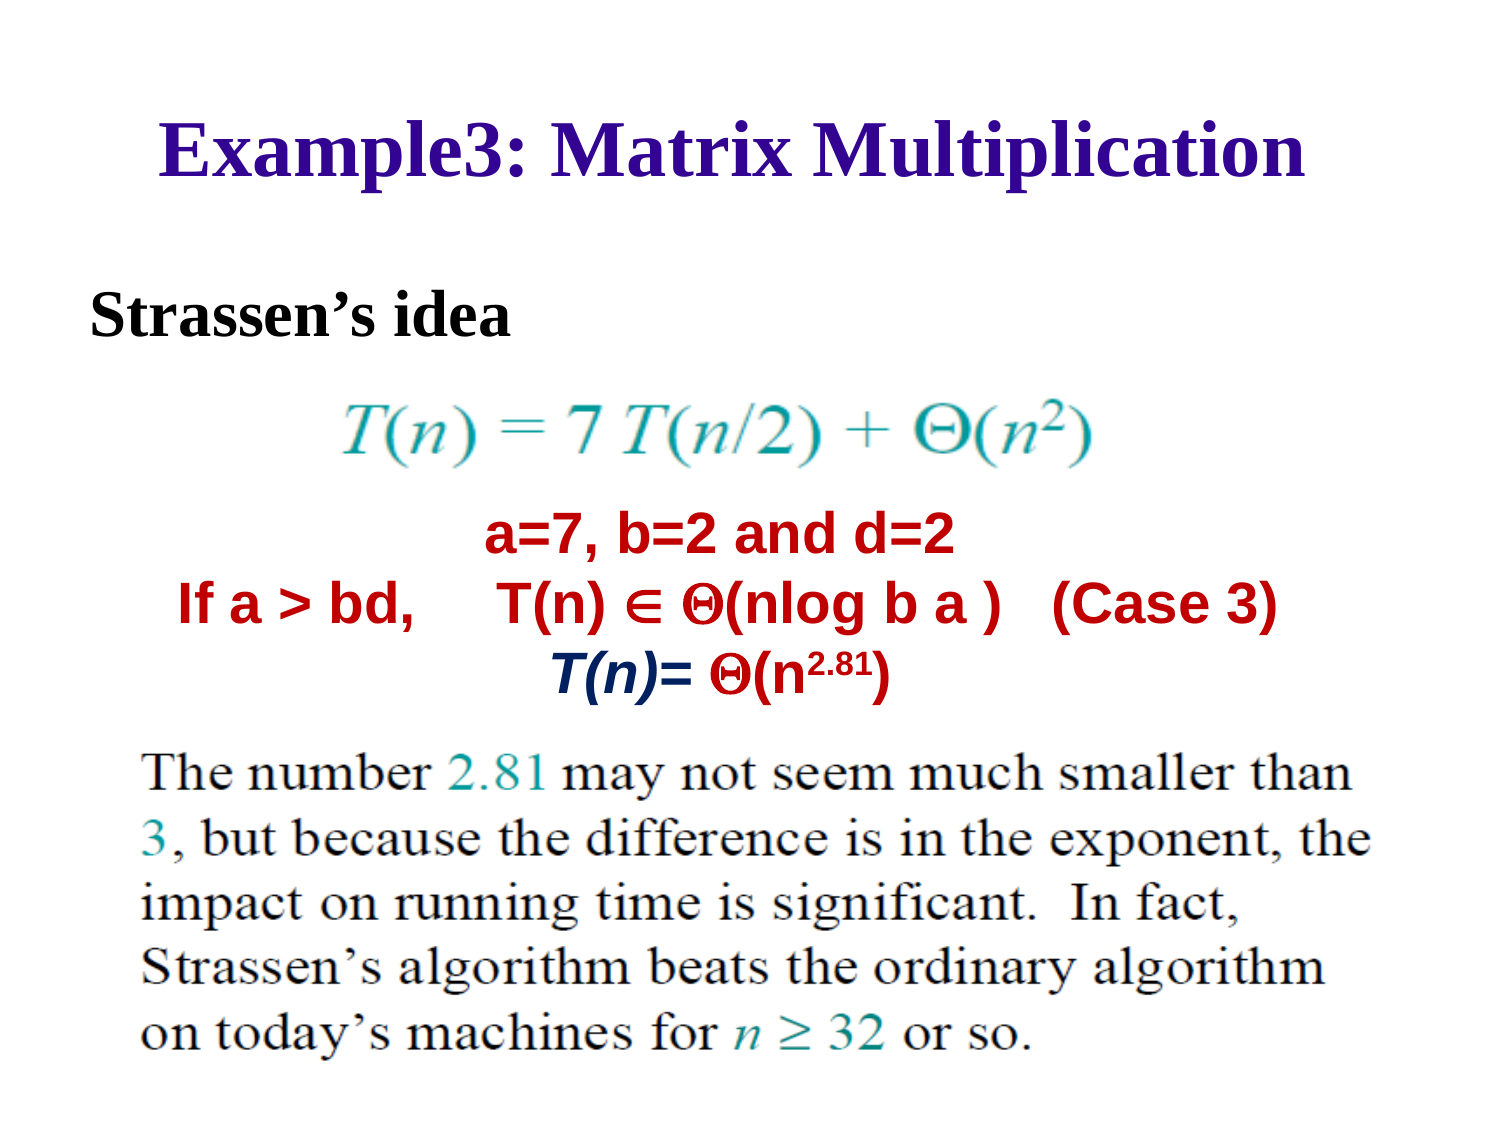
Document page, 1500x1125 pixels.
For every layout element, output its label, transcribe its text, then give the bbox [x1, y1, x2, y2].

picture [274, 349, 1288, 538]
text_box Example3: Matrix Multiplication [112, 50, 1375, 238]
text_box Strassen’s idea [74, 262, 1425, 1005]
picture [112, 729, 1401, 1125]
text_box a=7, b=2 and d=2 If a > bd, T(n)  (nlog b a ) (Case 3) T(n)= (n2.81) [146, 487, 1295, 713]
